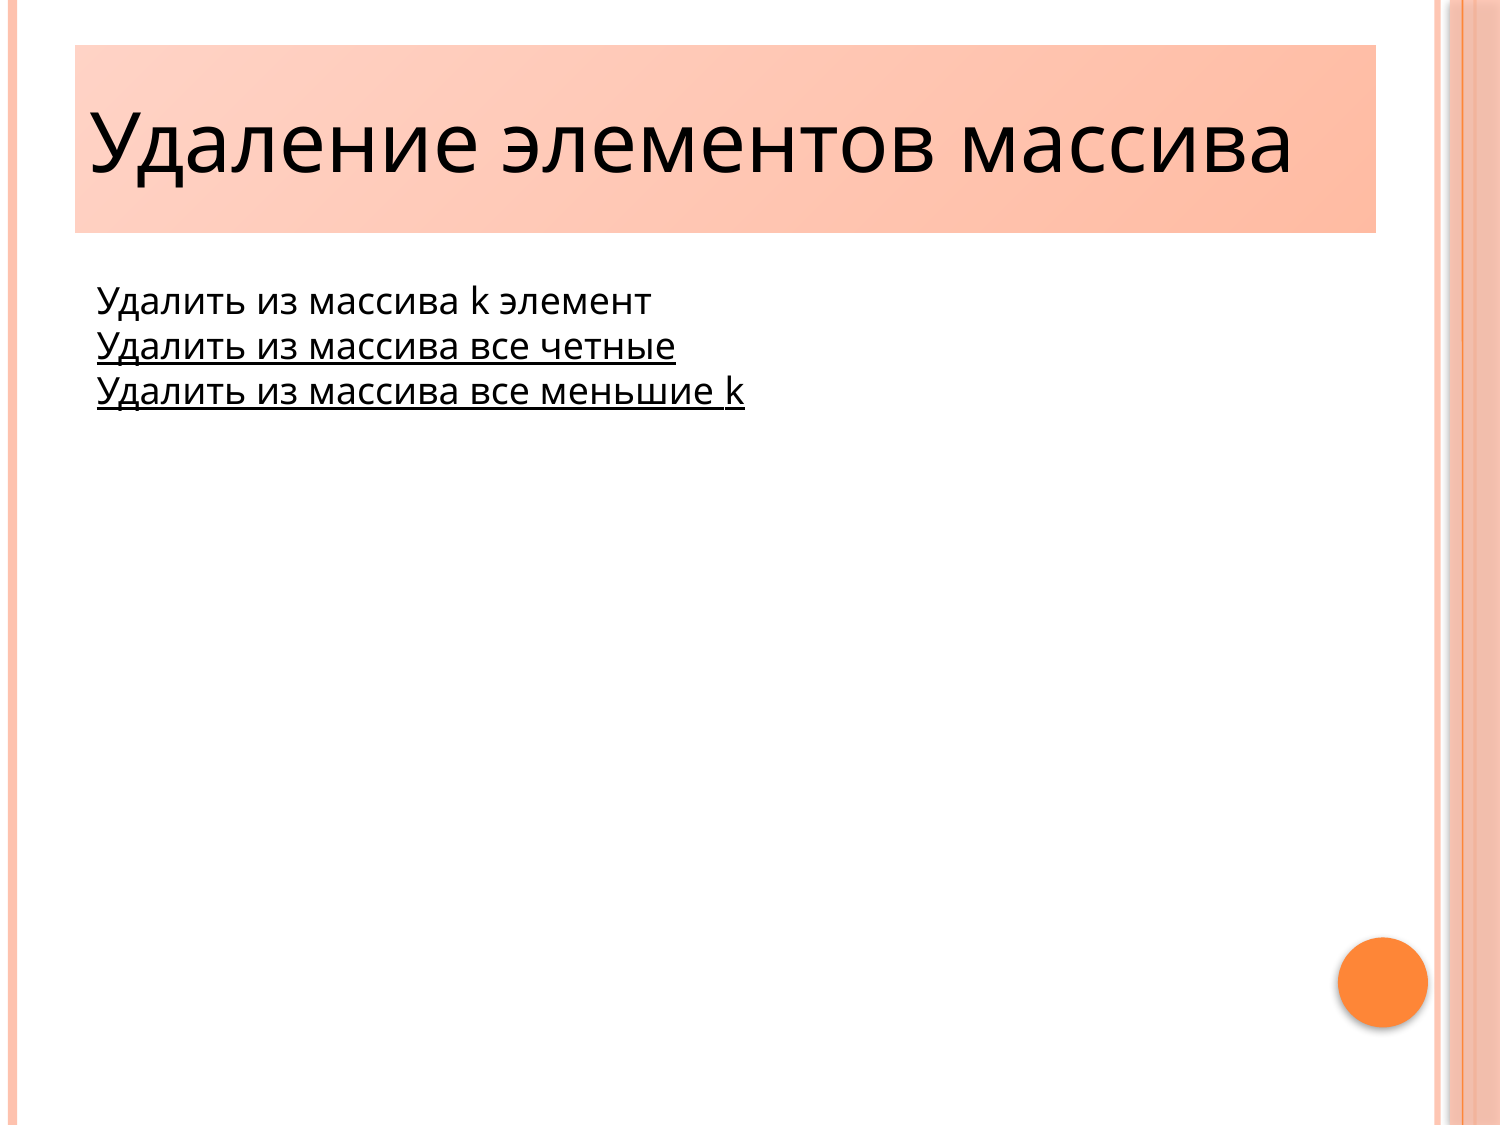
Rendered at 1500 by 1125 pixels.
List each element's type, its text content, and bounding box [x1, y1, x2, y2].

text_box Удалить из массива k элемент Удалить из массива все четные Удалить из массива все меньшие k [81, 269, 1432, 1062]
title Удаление элементов массива [75, 45, 1376, 233]
text_box [74, 262, 1425, 1055]
